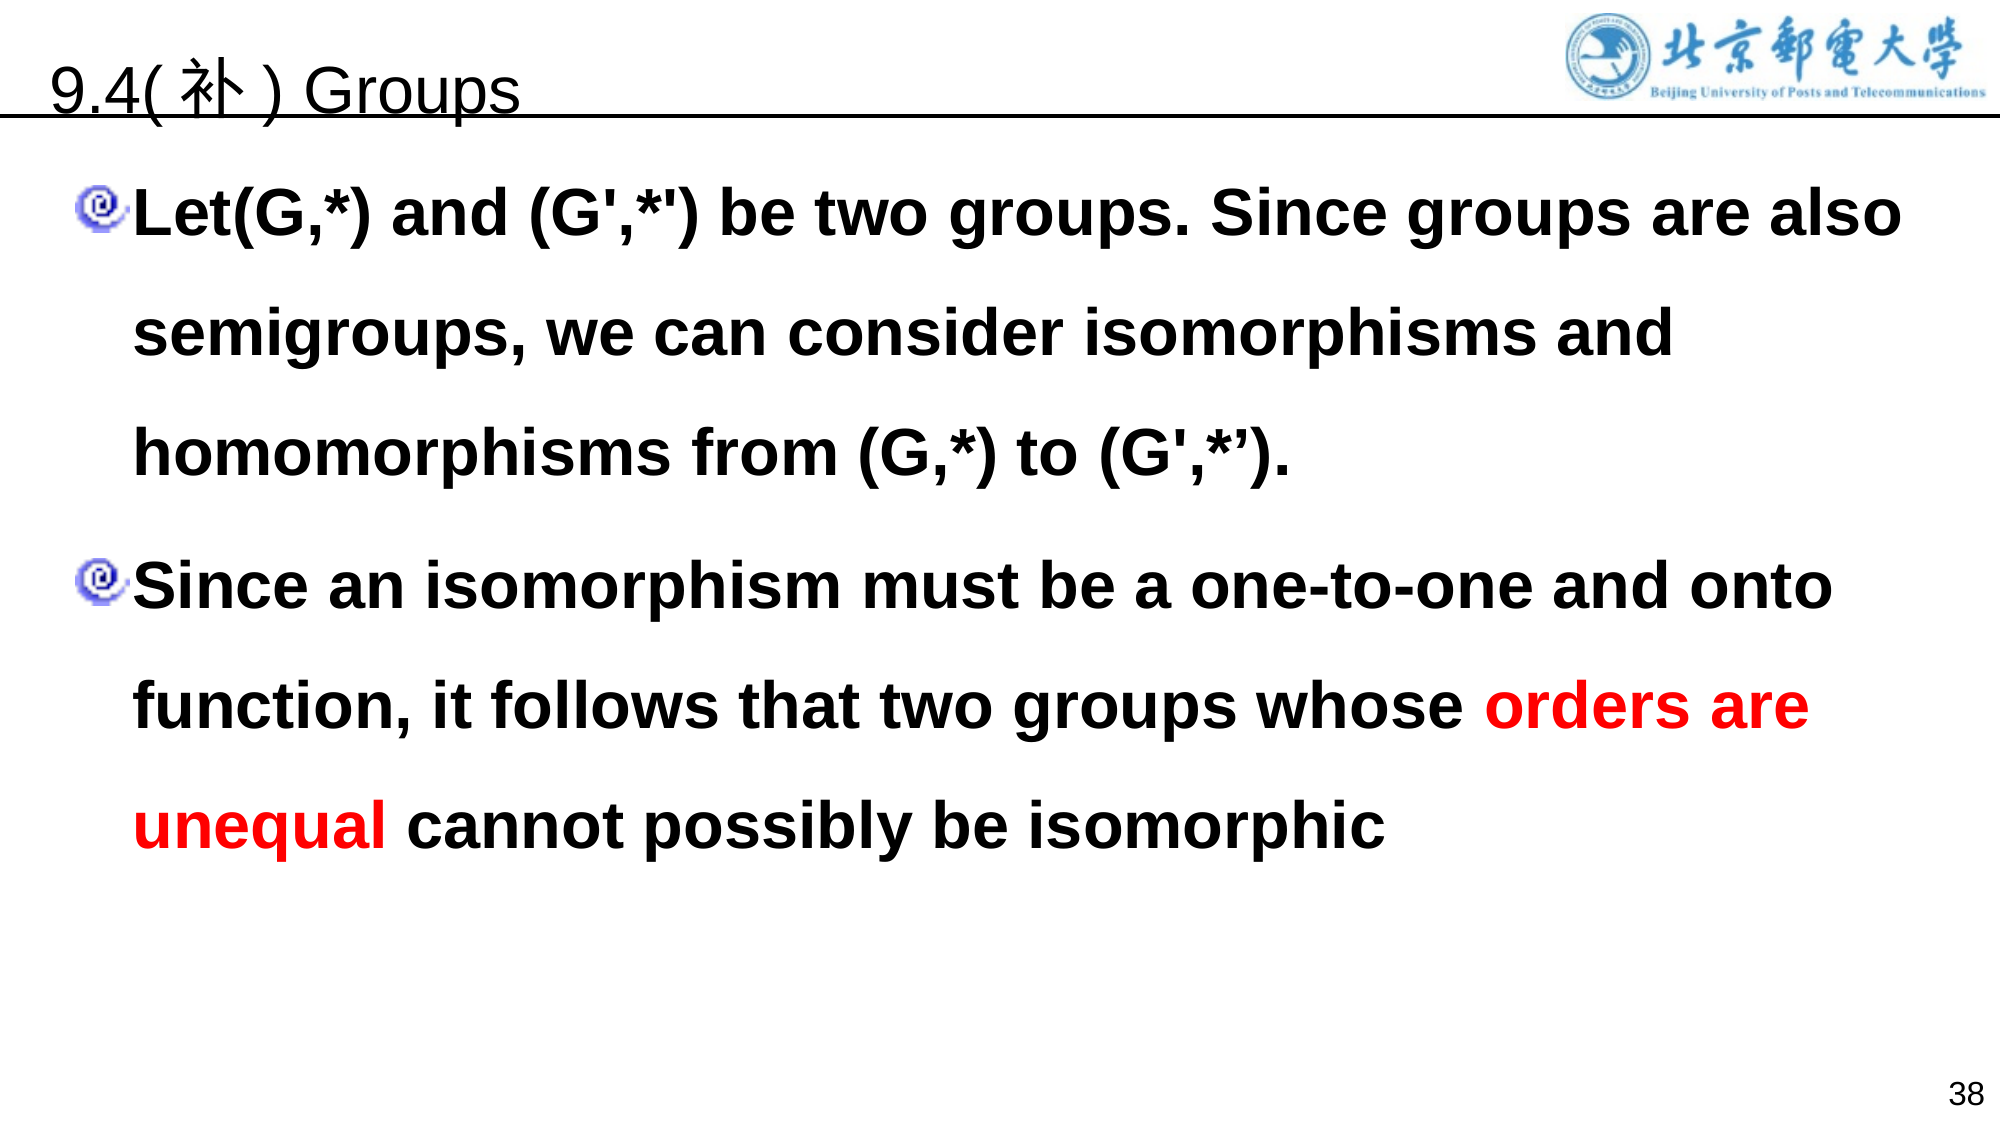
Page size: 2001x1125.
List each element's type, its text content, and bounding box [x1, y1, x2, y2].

picture [75, 558, 130, 606]
picture [75, 185, 130, 233]
picture [1849, 13, 1988, 101]
text_box Let(G,*) and (G',*') be two groups. Since groups are also semigroups, we can consider isomorphisms and homomorphisms from (G,*) to (G',*’). Since an isomorphism must be a one-to-one and onto function, it follows that two groups whose orders are unequal cannot possibly be isomorphic [60, 121, 1939, 931]
text_box 9.4(补) Groups [34, 0, 1849, 135]
